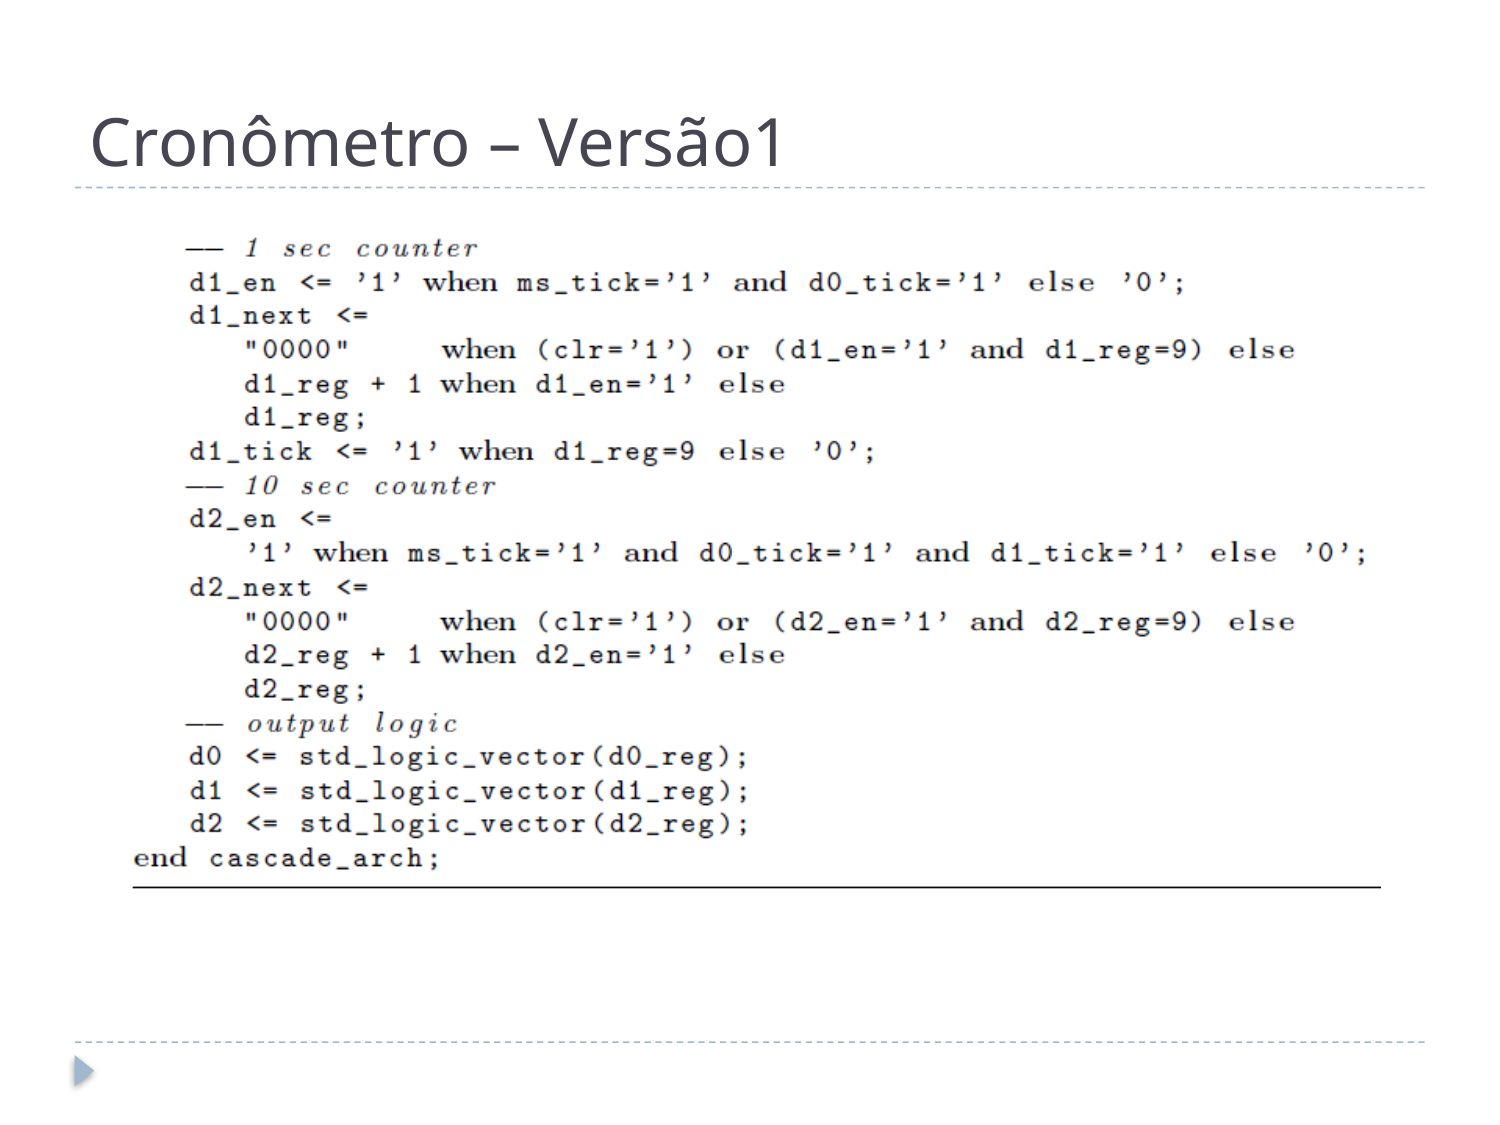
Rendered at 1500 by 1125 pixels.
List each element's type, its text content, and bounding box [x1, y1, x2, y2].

picture [119, 223, 1381, 901]
title Cronômetro – Versão1 [75, 24, 1425, 188]
